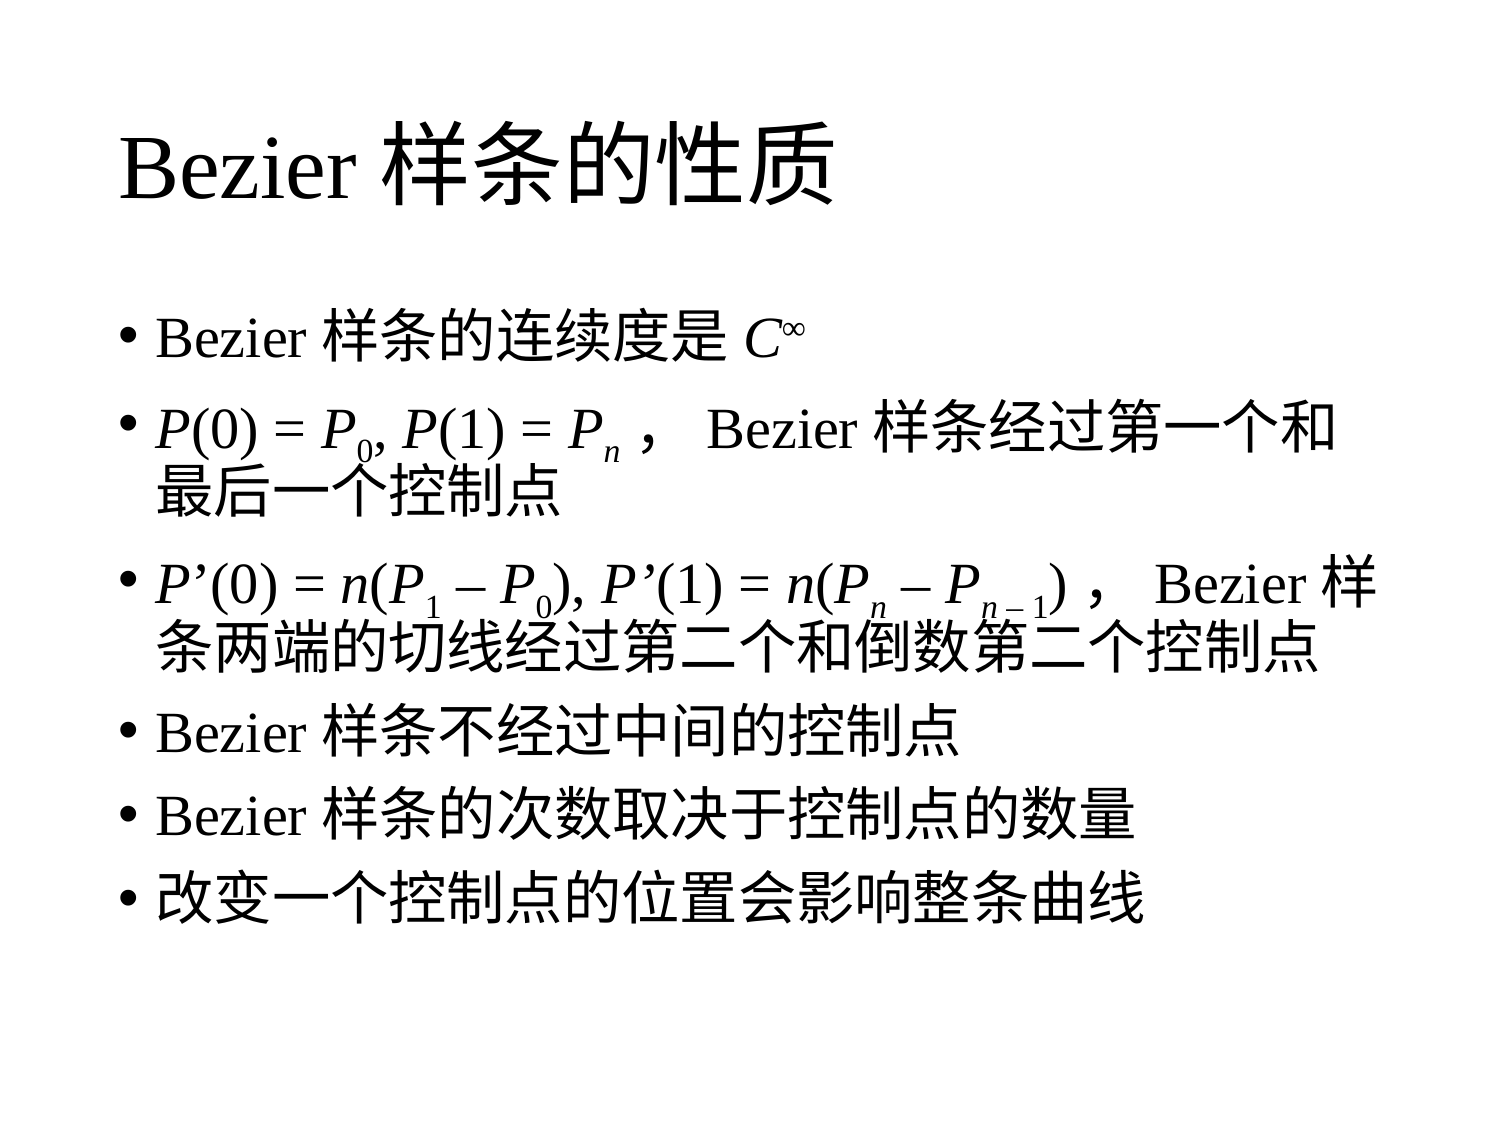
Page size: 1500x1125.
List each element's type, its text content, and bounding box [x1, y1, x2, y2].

title Bezier样条的性质 [103, 59, 1397, 278]
list Bezier样条的连续度是C∞ P(0) = P0, P(1) = Pn，Bezier样条经过第一个和最后一个控制点 P’(0) = n(P1 – P0), P’(1) = n(Pn – Pn – 1)，Bezier样条两端的切线经过第二个和倒数第二个控制点 Bezier样条不经过中间的控制点 Bezier样条的次数取决于控制点的数量 改变一个控制点的位置会影响整条曲线 [103, 299, 1397, 1014]
